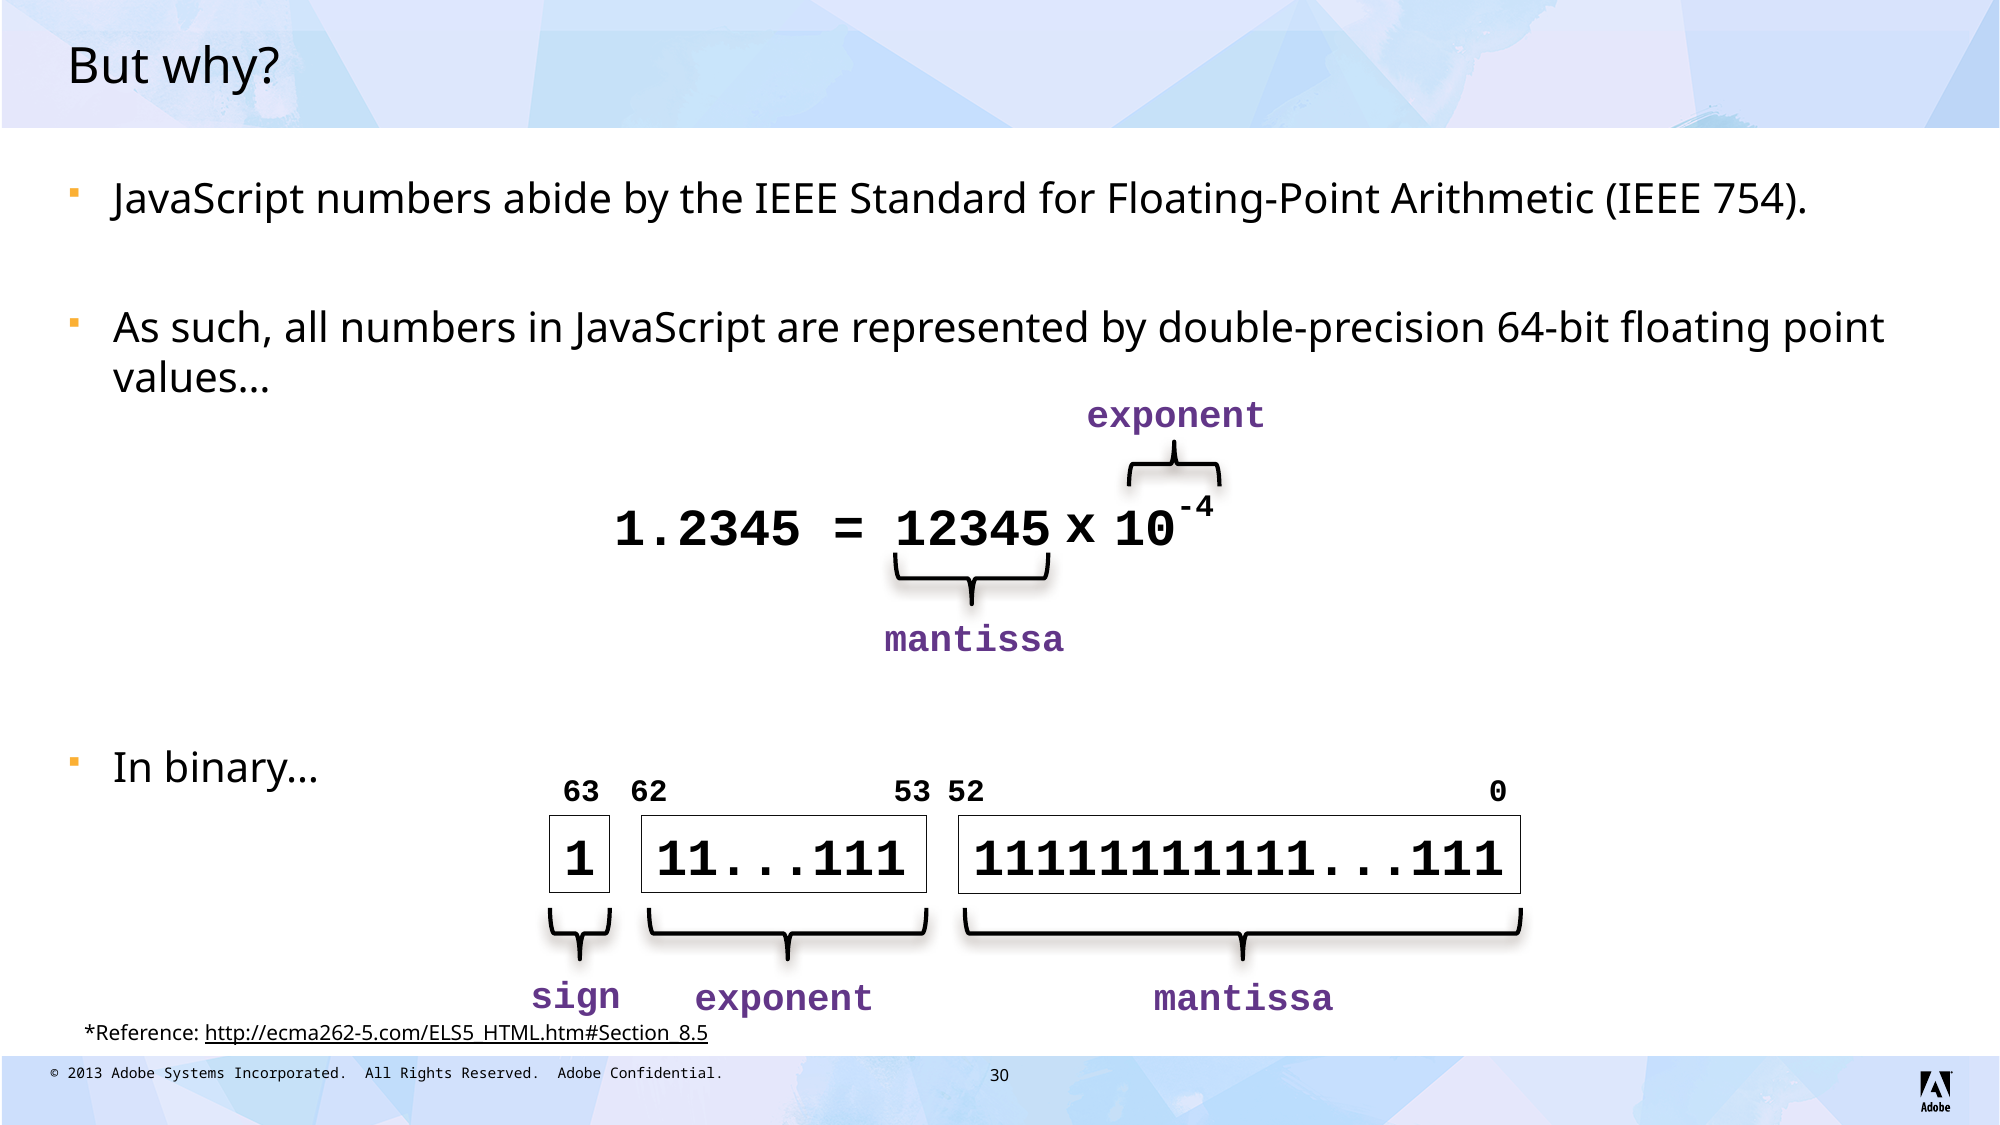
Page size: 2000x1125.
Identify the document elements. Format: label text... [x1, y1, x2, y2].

text_box *Reference: http://ecma262-5.com/ELS5_HTML.htm#Section_8.5 [69, 1012, 1807, 1056]
picture [1, 1056, 2000, 1125]
list JavaScript numbers abide by the IEEE Standard for Floating-Point Arithmetic (IEEE 754). As such, all numbers in JavaScript are represented by double-precision 64-bit floating point values… In binary… [49, 162, 1950, 1013]
picture [1, 0, 2000, 128]
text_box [515, 762, 1547, 1027]
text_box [599, 382, 1294, 668]
title But why? [49, 30, 1950, 98]
slide_number 30 [916, 1062, 1083, 1091]
